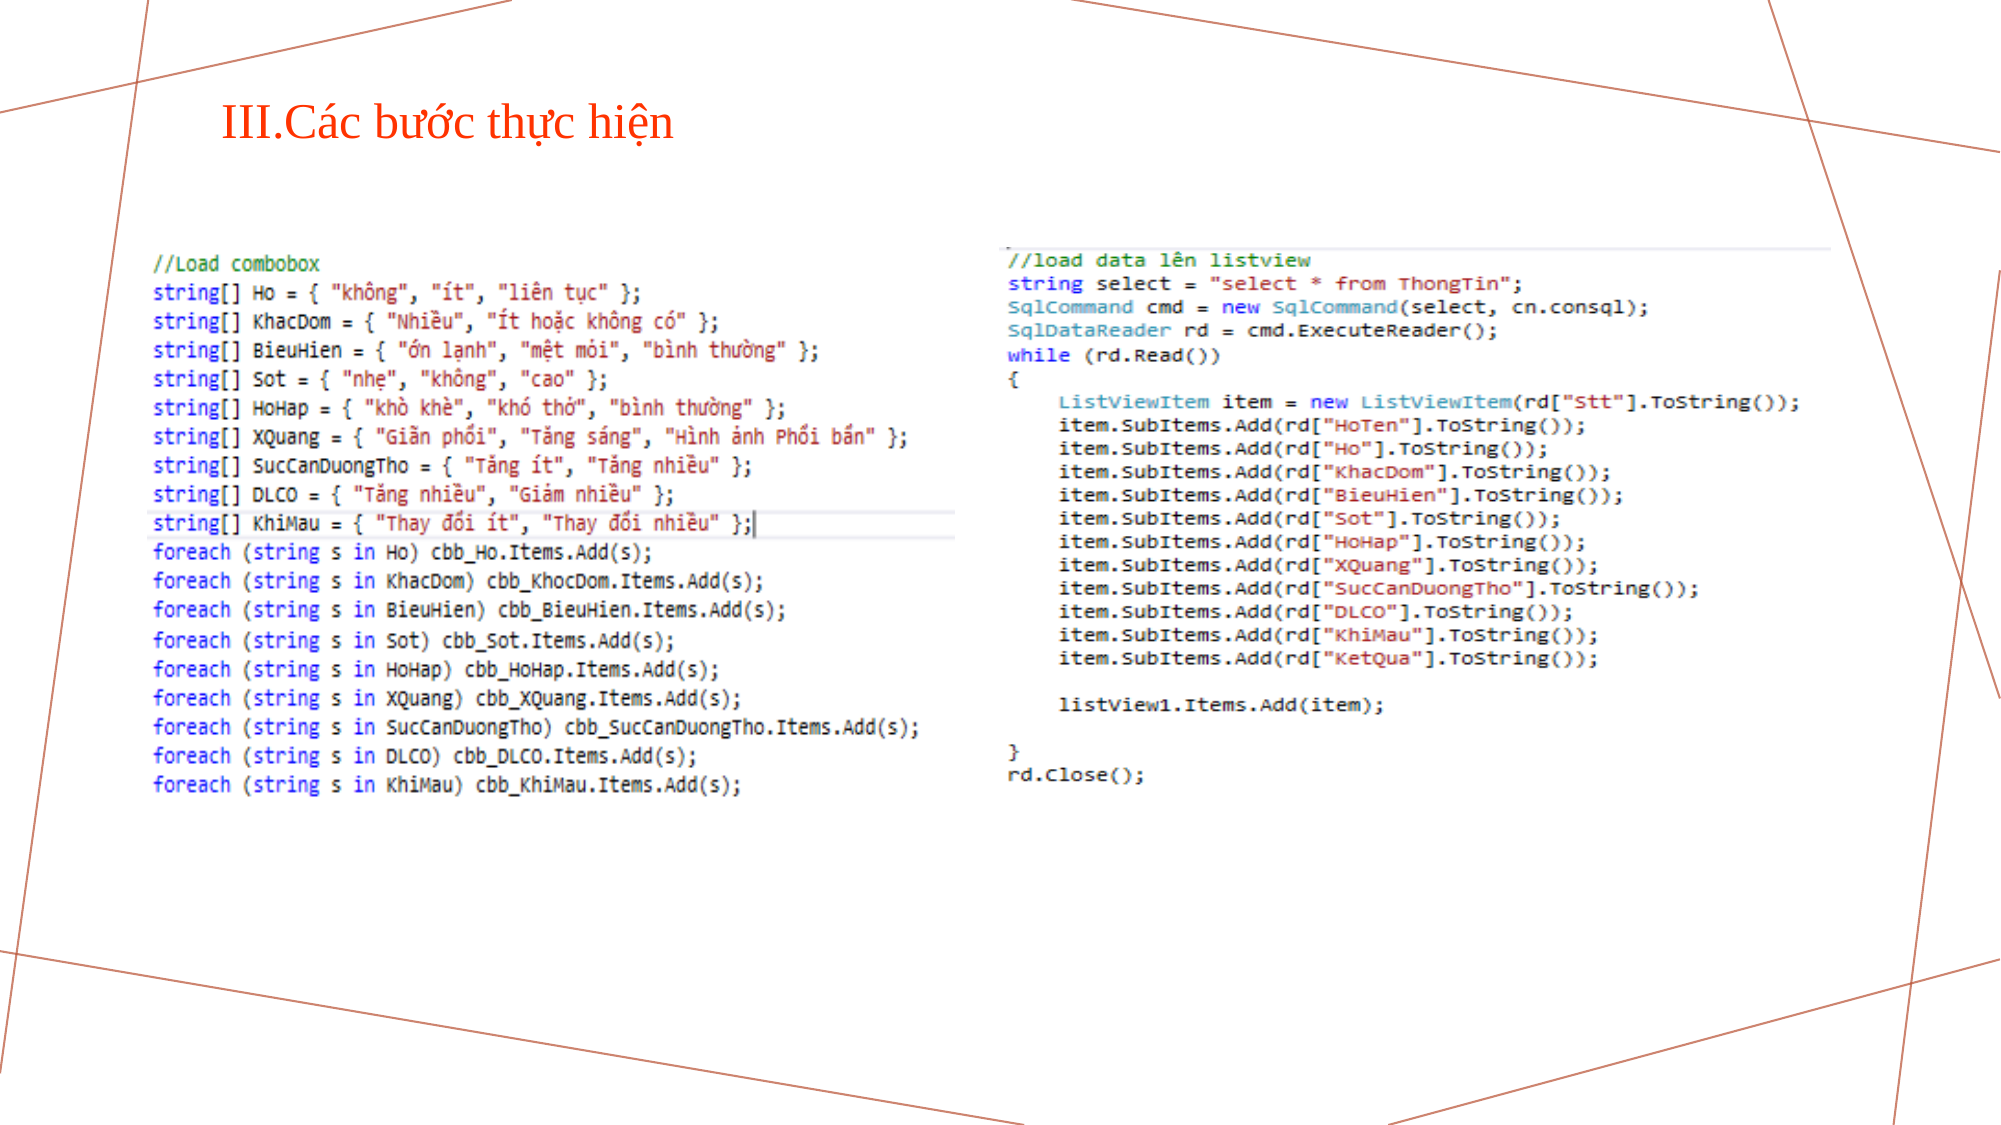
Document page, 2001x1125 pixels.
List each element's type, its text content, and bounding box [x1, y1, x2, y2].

picture [147, 247, 955, 803]
text_box III.Các bước thực hiện [207, 81, 1213, 157]
picture [999, 247, 1831, 803]
